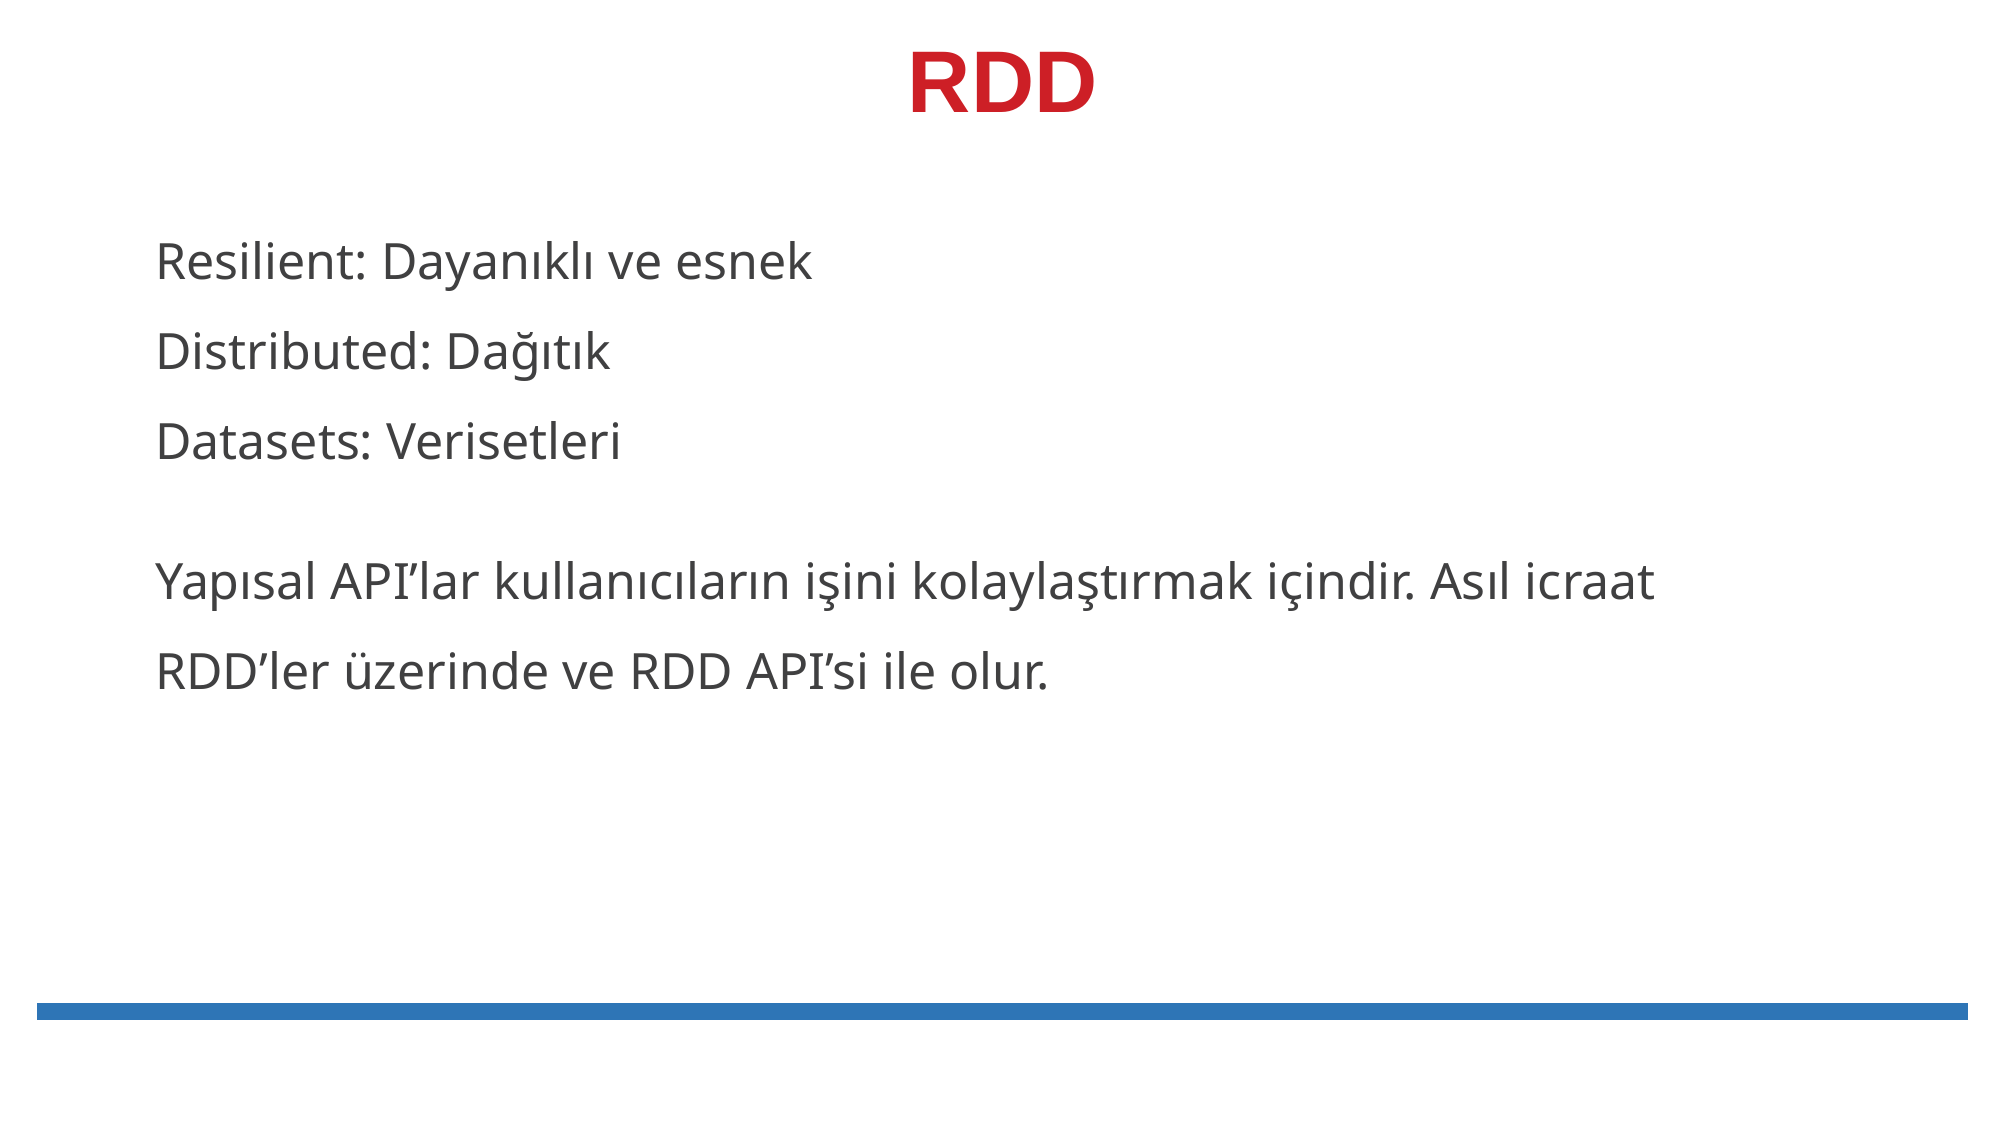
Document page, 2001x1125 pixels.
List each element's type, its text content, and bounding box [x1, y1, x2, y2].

text_box Yapısal API’lar kullanıcıların işini kolaylaştırmak içindir. Asıl icraat RDD’ler üzerinde ve RDD API’si ile olur. [140, 511, 1787, 707]
text_box Resilient: Dayanıklı ve esnek Distributed: Dağıtık Datasets: Verisetleri [140, 192, 1787, 477]
title RDD [419, 27, 1586, 139]
